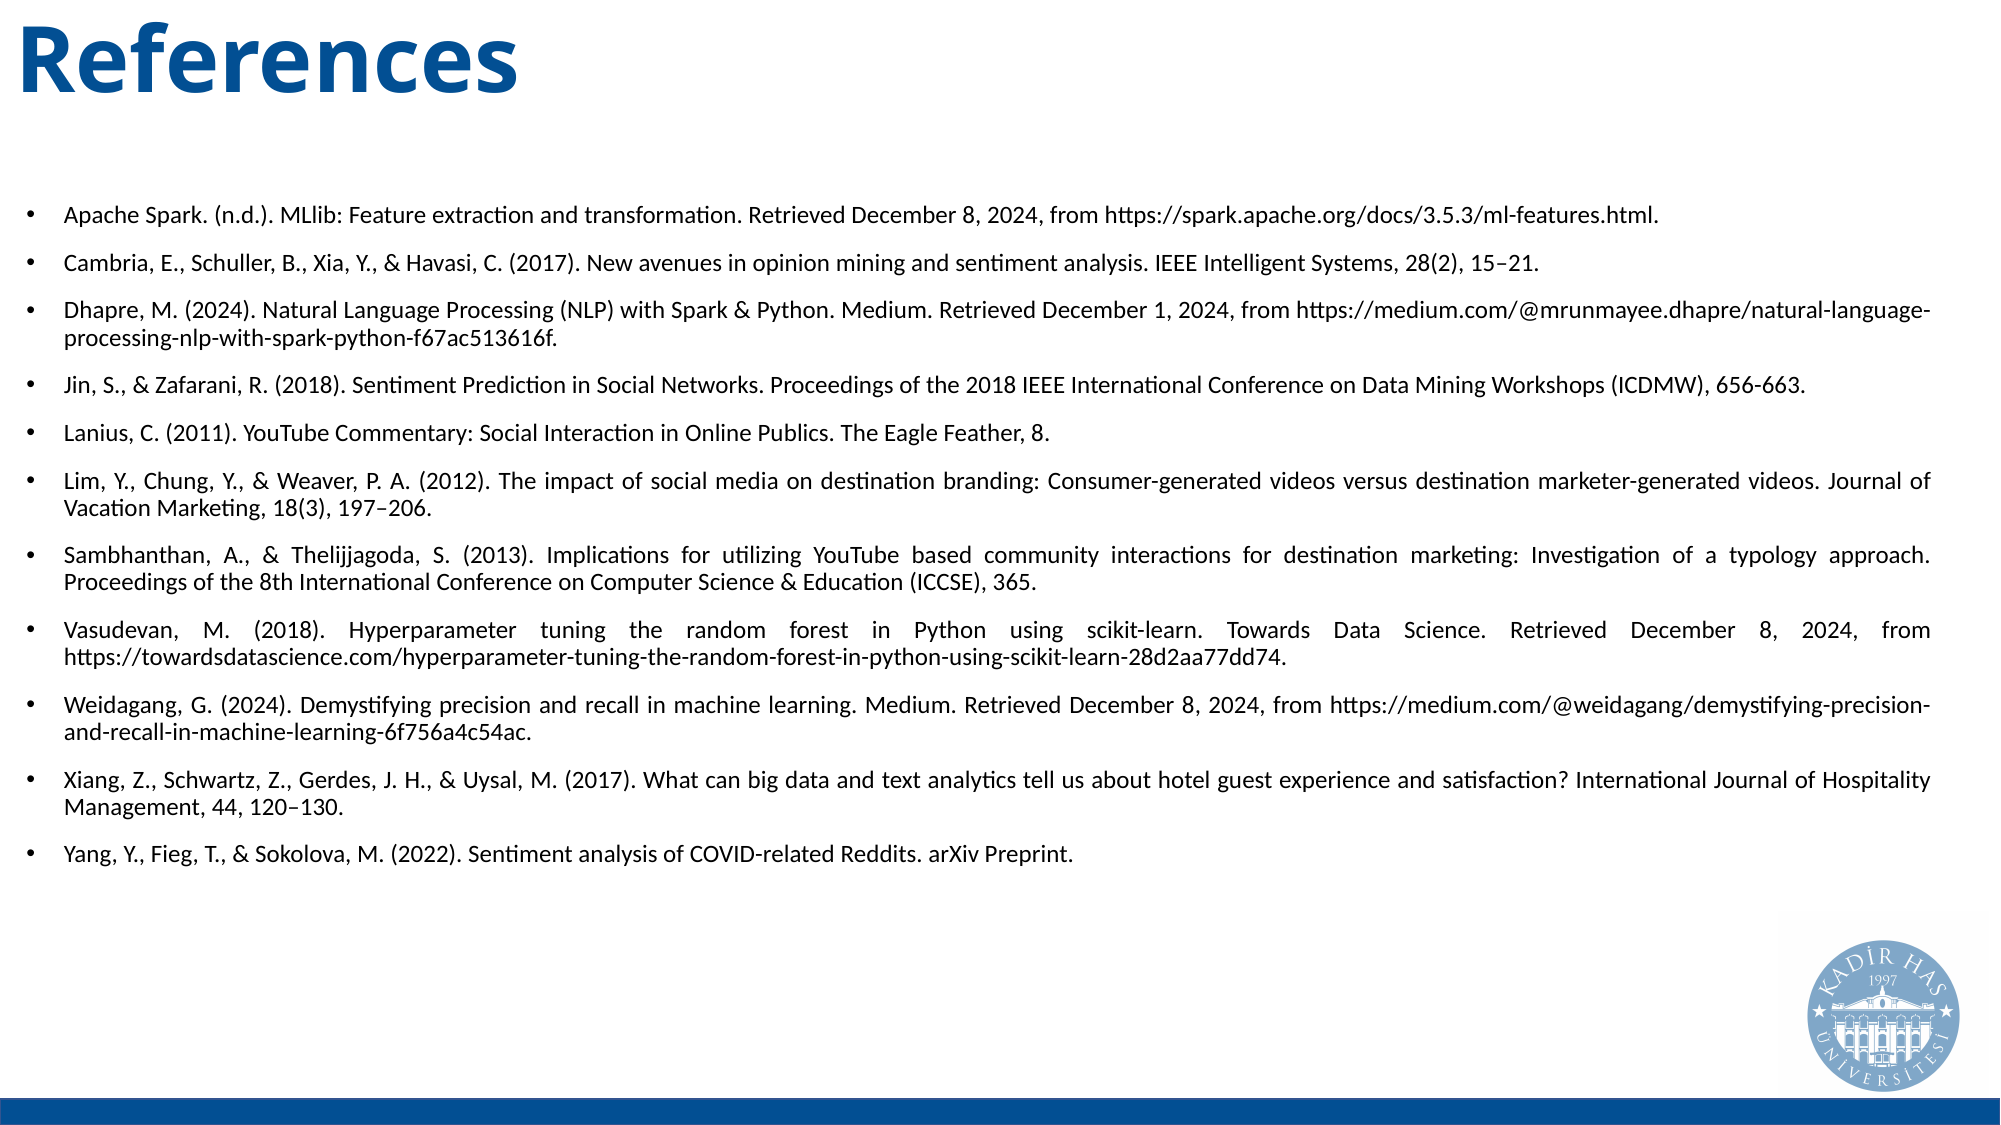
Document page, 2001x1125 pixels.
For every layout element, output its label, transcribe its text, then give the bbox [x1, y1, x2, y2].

picture [1778, 911, 1989, 1121]
list Apache Spark. (n.d.). MLlib: Feature extraction and transformation. Retrieved December 8, 2024, from https://spark.apache.org/docs/3.5.3/ml-features.html. Cambria, E., Schuller, B., Xia, Y., & Havasi, C. (2017). New avenues in opinion mining and sentiment analysis. IEEE Intelligent Systems, 28(2), 15–21. Dhapre, M. (2024). Natural Language Processing (NLP) with Spark & Python. Medium. Retrieved December 1, 2024, from https://medium.com/@mrunmayee.dhapre/natural-language-processing-nlp-with-spark-python-f67ac513616f. Jin, S., & Zafarani, R. (2018). Sentiment Prediction in Social Networks. Proceedings of the 2018 IEEE International Conference on Data Mining Workshops (ICDMW), 656-663. Lanius, C. (2011). YouTube Commentary: Social Interaction in Online Publics. The Eagle Feather, 8. Lim, Y., Chung, Y., & Weaver, P. A. (2012). The impact of social media on destination branding: Consumer-generated videos versus destination marketer-generated videos. Journal of Vacation Marketing, 18(3), 197–206. Sambhanthan, A., & Thelijjagoda, S. (2013). Implications for utilizing YouTube based community interactions for destination marketing: Investigation of a typology approach. Proceedings of the 8th International Conference on Computer Science & Education (ICCSE), 365. Vasudevan, M. (2018). Hyperparameter tuning the random forest in Python using scikit-learn. Towards Data Science. Retrieved December 8, 2024, from https://towardsdatascience.com/hyperparameter-tuning-the-random-forest-in-python-using-scikit-learn-28d2aa77dd74. Weidagang, G. (2024). Demystifying precision and recall in machine learning. Medium. Retrieved December 8, 2024, from https://medium.com/@weidagang/demystifying-precision-and-recall-in-machine-learning-6f756a4c54ac. Xiang, Z., Schwartz, Z., Gerdes, J. H., & Uysal, M. (2017). What can big data and text analytics tell us about hotel guest experience and satisfaction? International Journal of Hospitality Management, 44, 120–130. Yang, Y., Fieg, T., & Sokolova, M. (2022). Sentiment analysis of COVID-related Reddits. arXiv Preprint. [11, 194, 1950, 912]
title References [0, 0, 1725, 172]
text_box [0, 1098, 2000, 1125]
